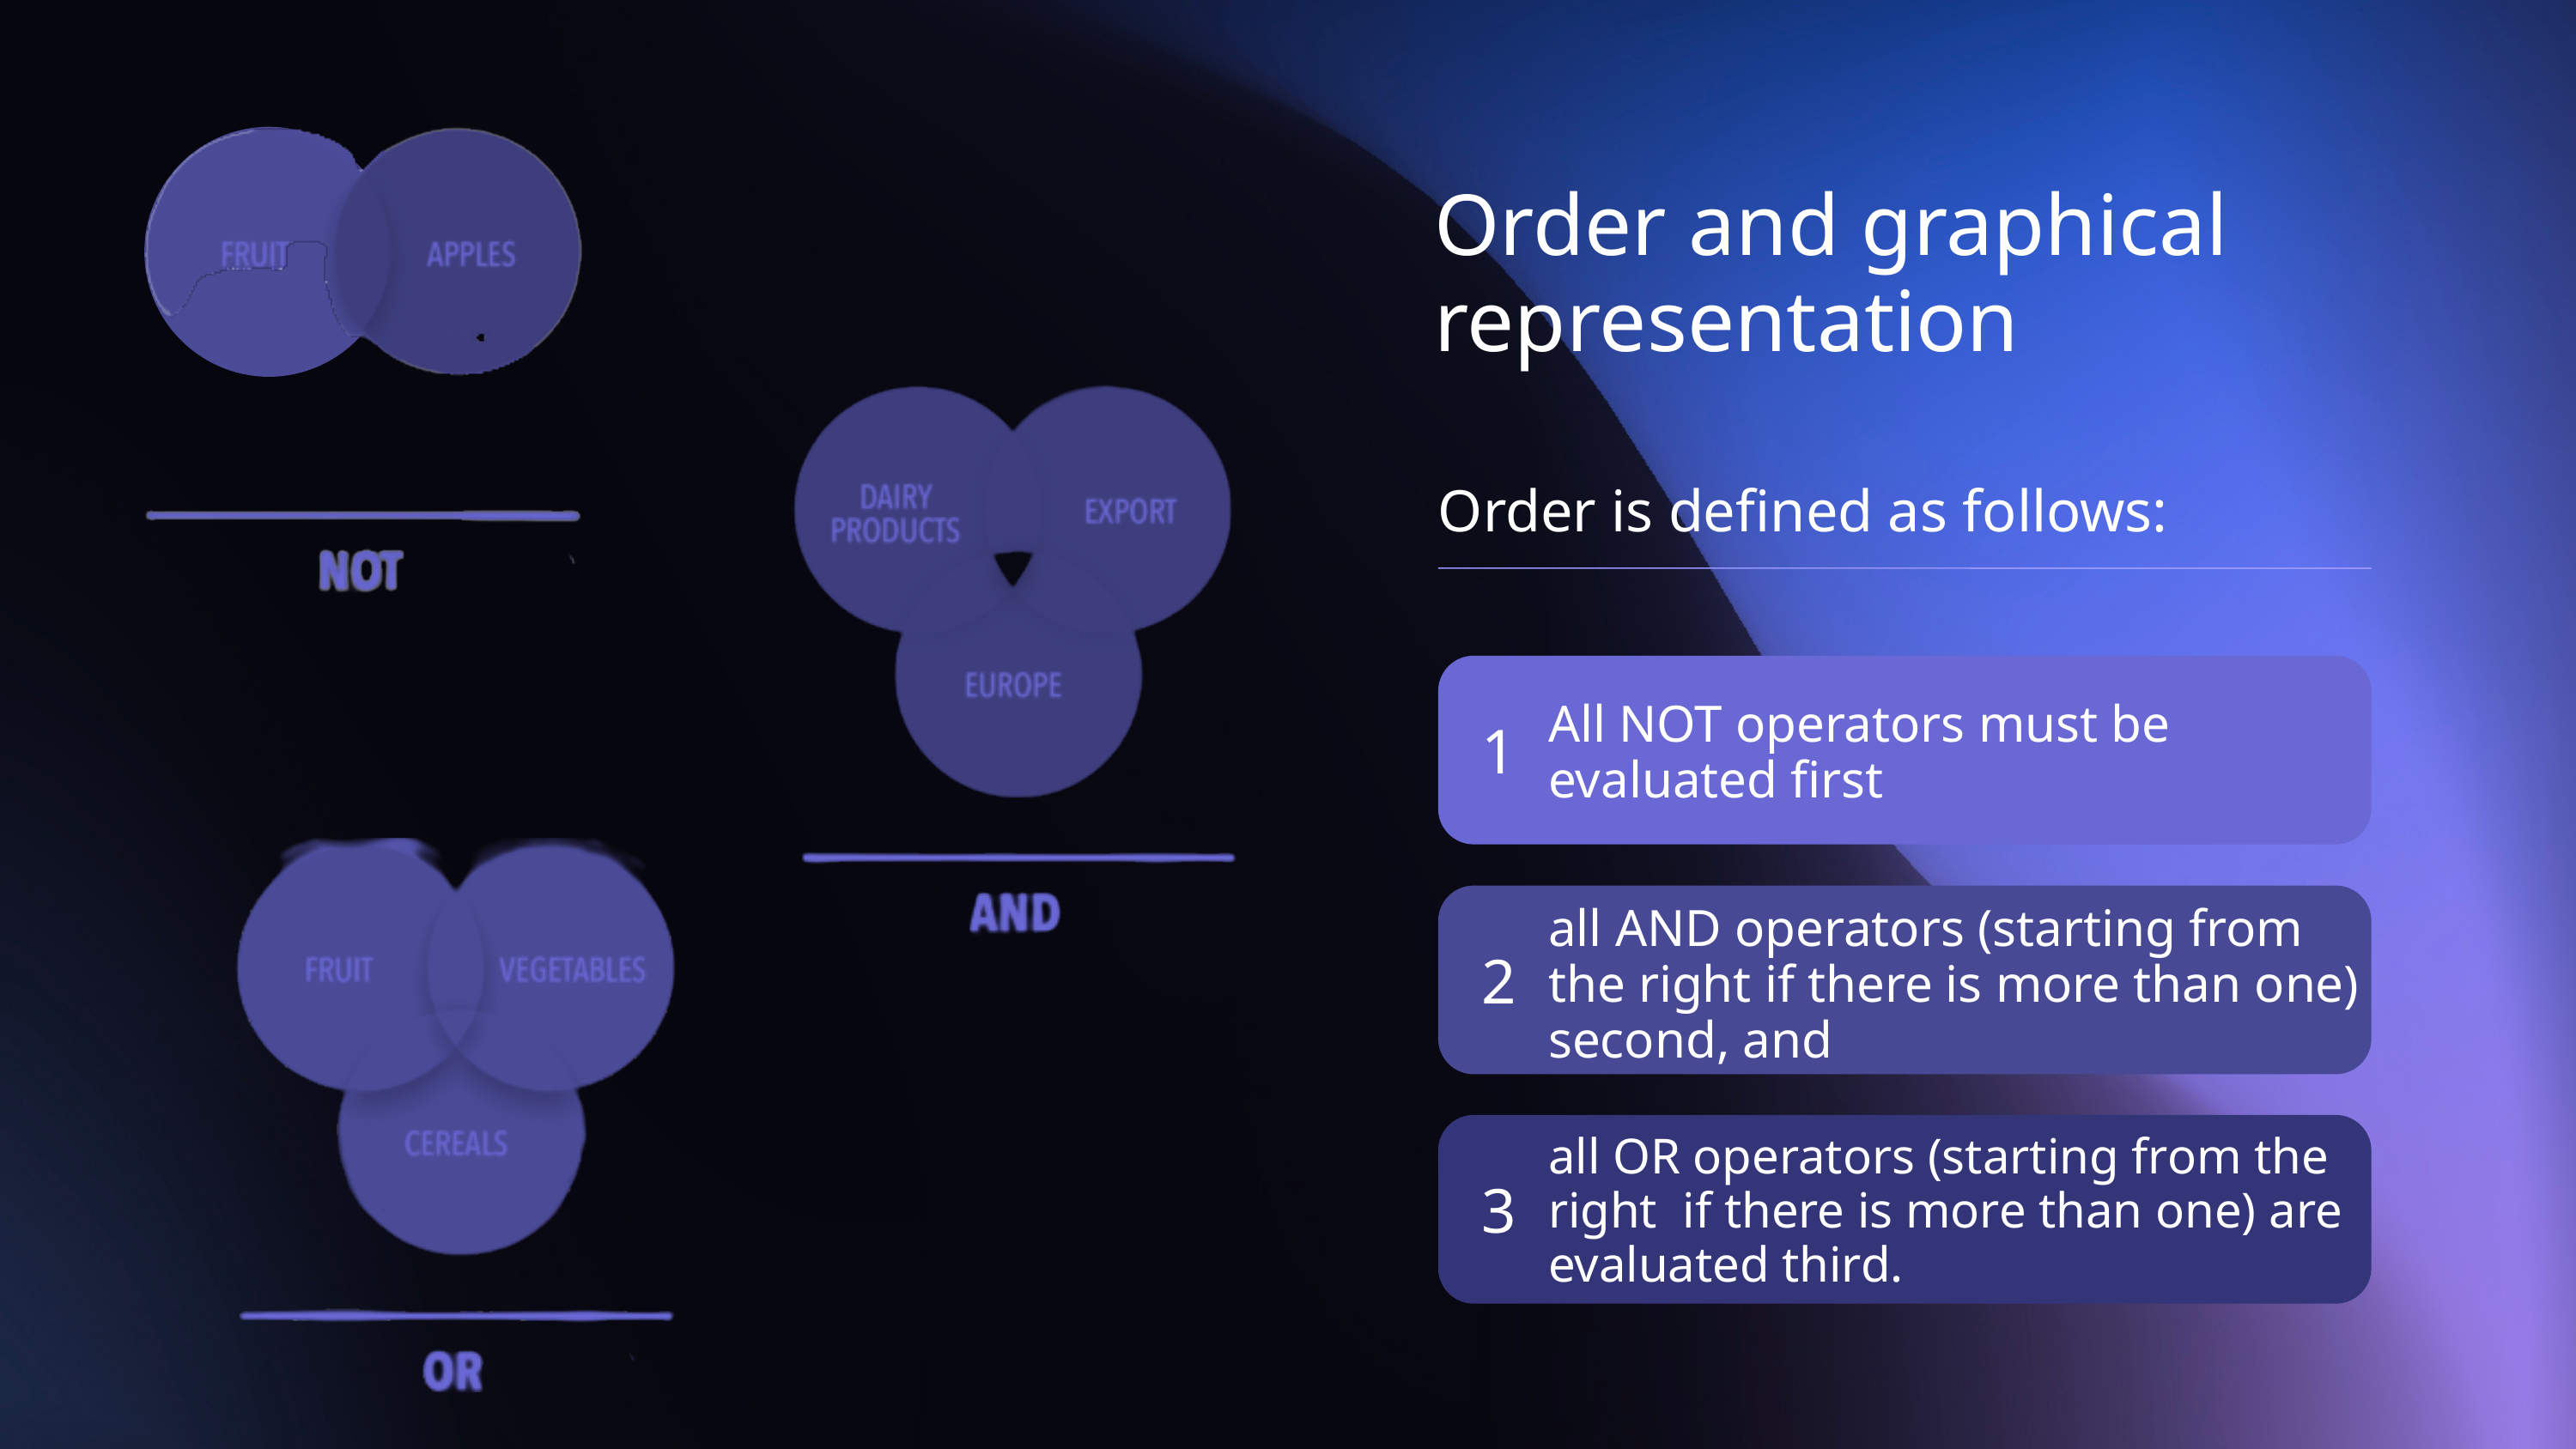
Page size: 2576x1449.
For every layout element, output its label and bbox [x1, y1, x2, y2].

picture [0, 0, 2576, 1449]
text_box [1437, 885, 2372, 1075]
text_box [1437, 655, 2372, 845]
text_box [1437, 1114, 2372, 1304]
